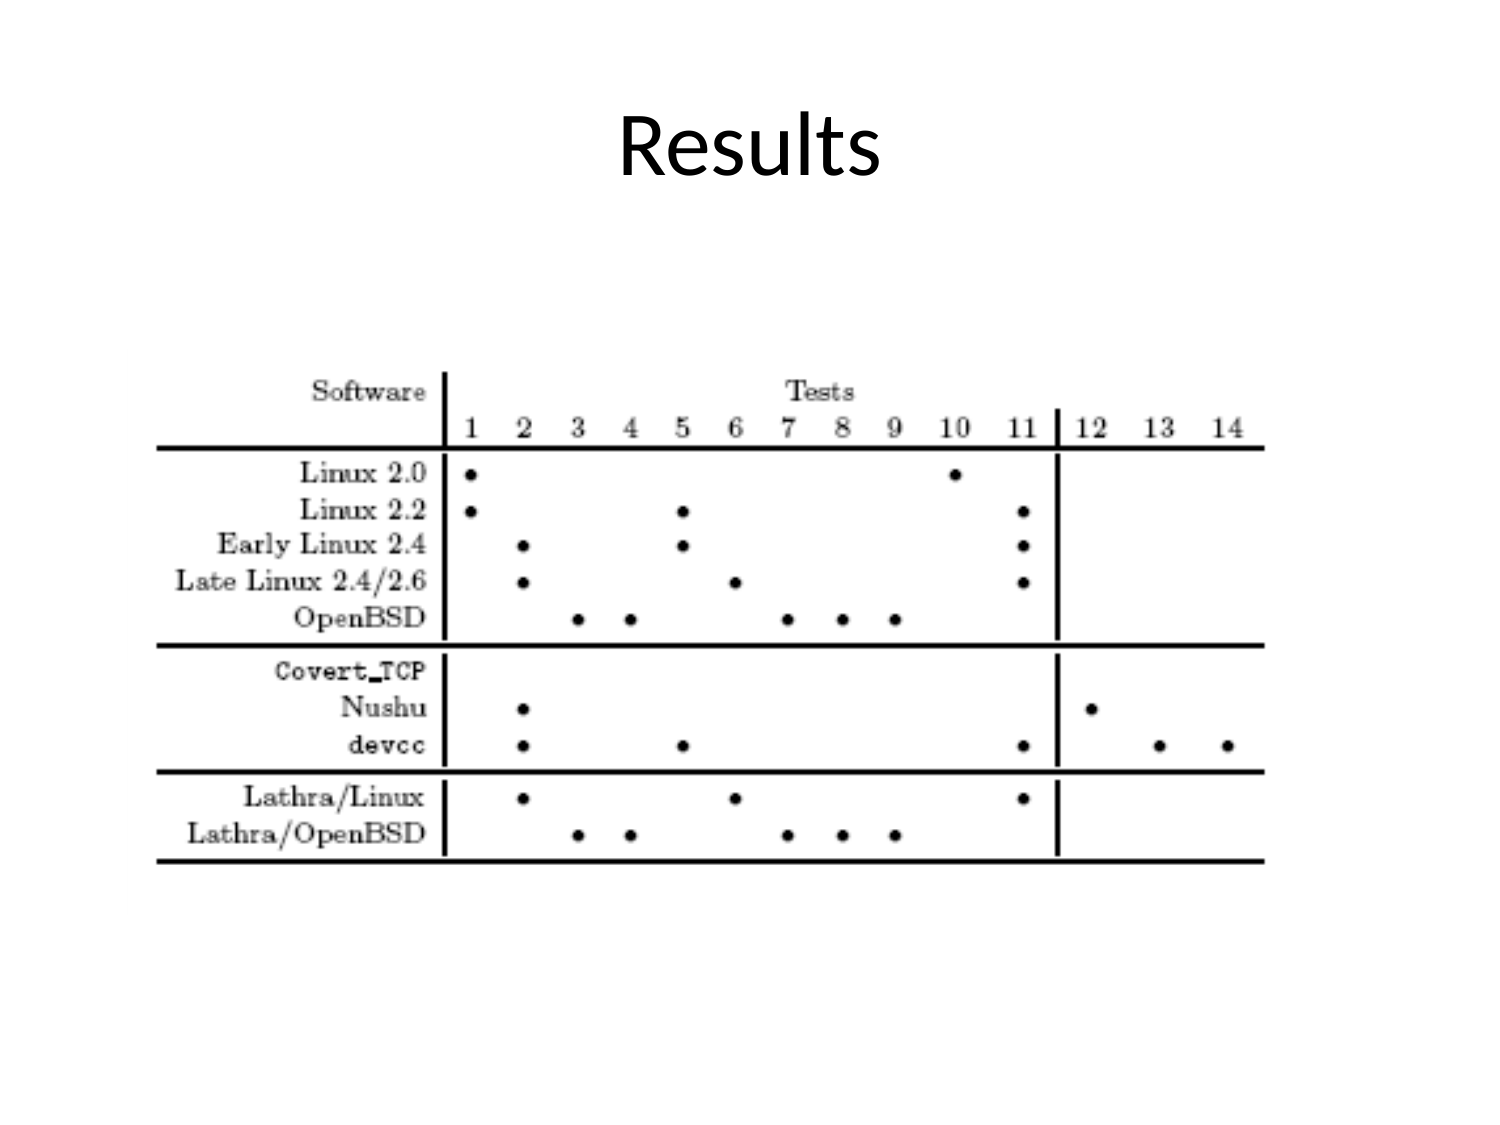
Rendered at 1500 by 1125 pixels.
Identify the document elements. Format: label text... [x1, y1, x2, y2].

title Results [75, 45, 1425, 233]
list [126, 349, 1323, 915]
